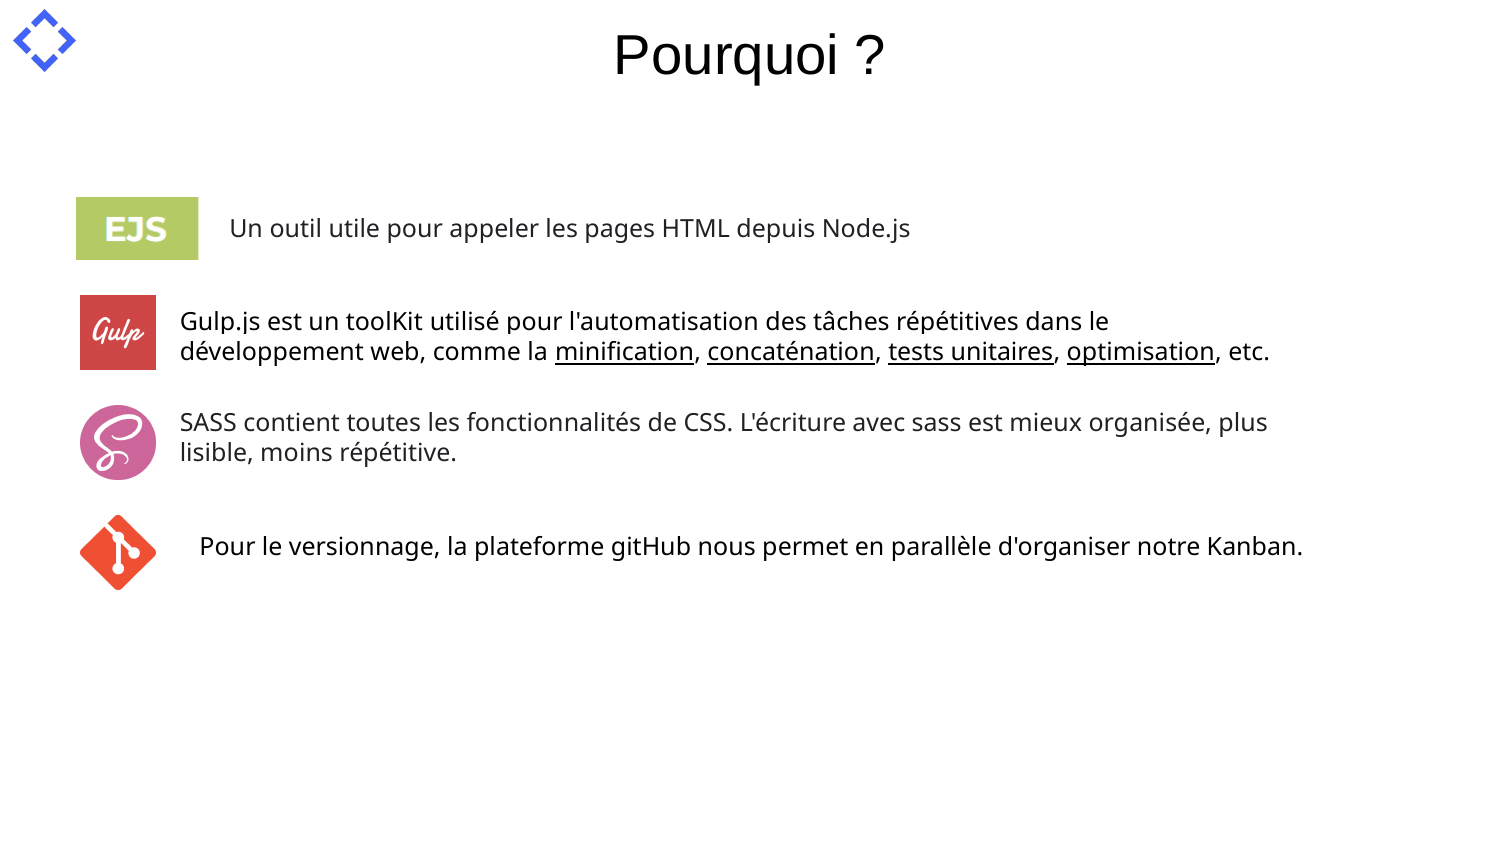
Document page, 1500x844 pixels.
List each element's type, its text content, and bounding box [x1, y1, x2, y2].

picture [75, 197, 199, 260]
picture [80, 404, 156, 480]
text_box SASS contient toutes les fonctionnalités de CSS. L'écriture avec sass est mieux organisée, plus lisible, moins répétitive. [164, 391, 1317, 514]
picture [13, 9, 77, 73]
text_box Pour le versionnage, la plateforme gitHub nous permet en parallèle d'organiser notre Kanban. [184, 515, 1336, 608]
text_box Gulp.js est un toolKit utilisé pour l'automatisation des tâches répétitives dans le développement web, comme la minification, concaténation, tests unitaires, optimisation, etc. [164, 290, 1317, 391]
text_box Un outil utile pour appeler les pages HTML depuis Node.js [214, 197, 1367, 290]
picture [80, 514, 156, 590]
picture [80, 294, 156, 370]
text_box Pourquoi ? [542, 3, 958, 101]
